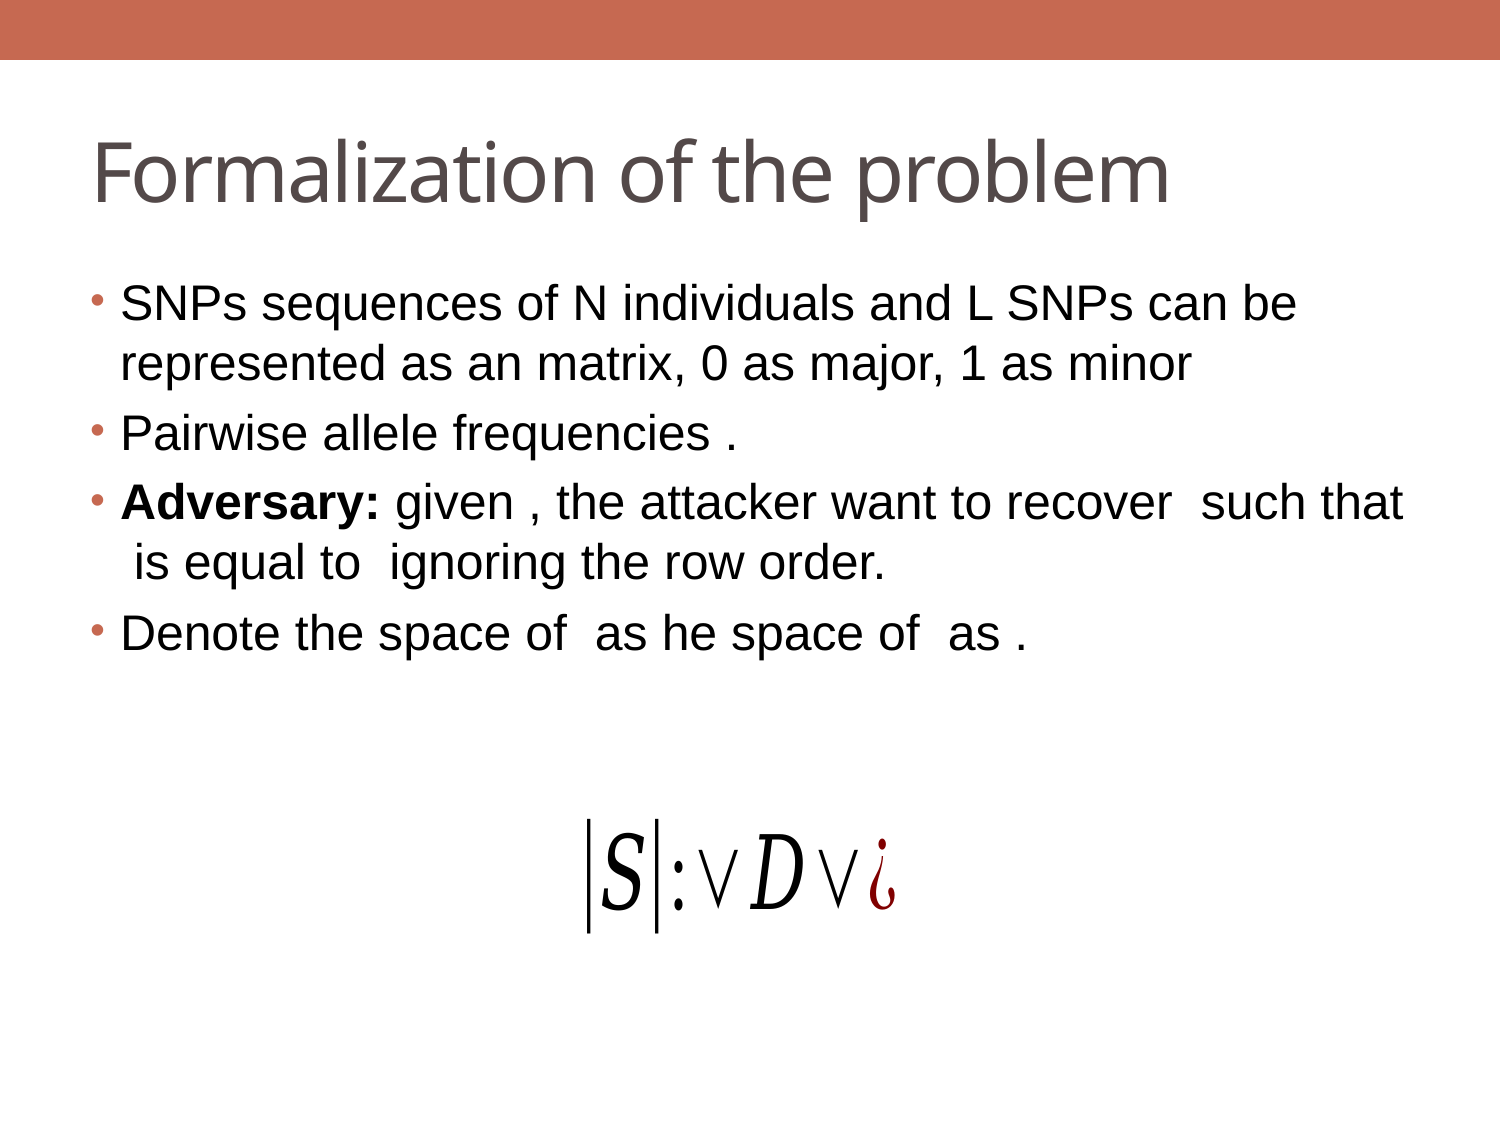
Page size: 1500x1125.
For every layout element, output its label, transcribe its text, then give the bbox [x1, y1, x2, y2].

title Formalization of the problem [75, 87, 1425, 250]
